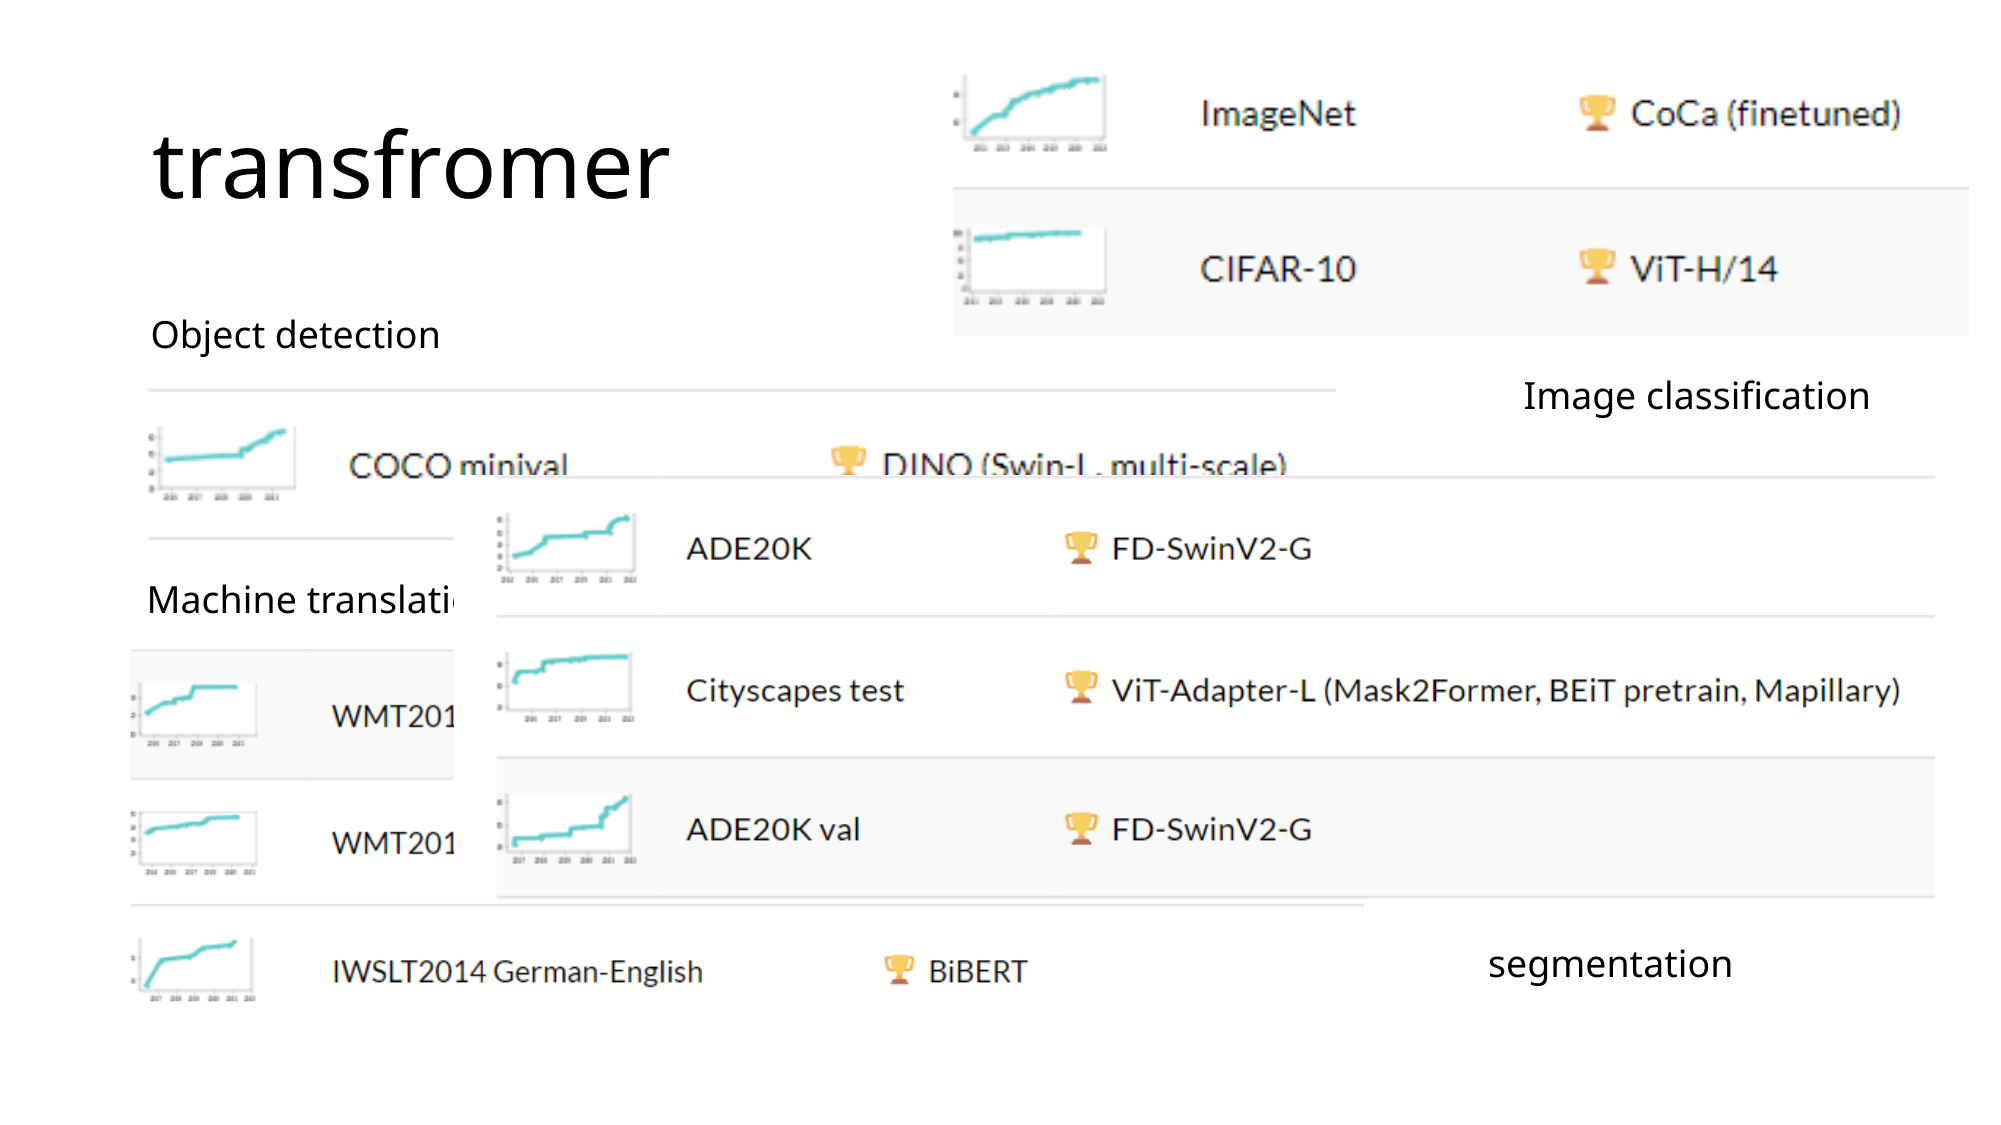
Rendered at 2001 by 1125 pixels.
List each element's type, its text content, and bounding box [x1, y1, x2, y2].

text_box Image classification [1508, 364, 1887, 425]
text_box Object detection [135, 303, 457, 364]
picture [944, 55, 1969, 337]
text_box Machine translation [131, 568, 454, 629]
text_box segmentation [1473, 933, 1749, 993]
picture [109, 380, 1935, 1028]
title transfromer [137, 59, 944, 278]
